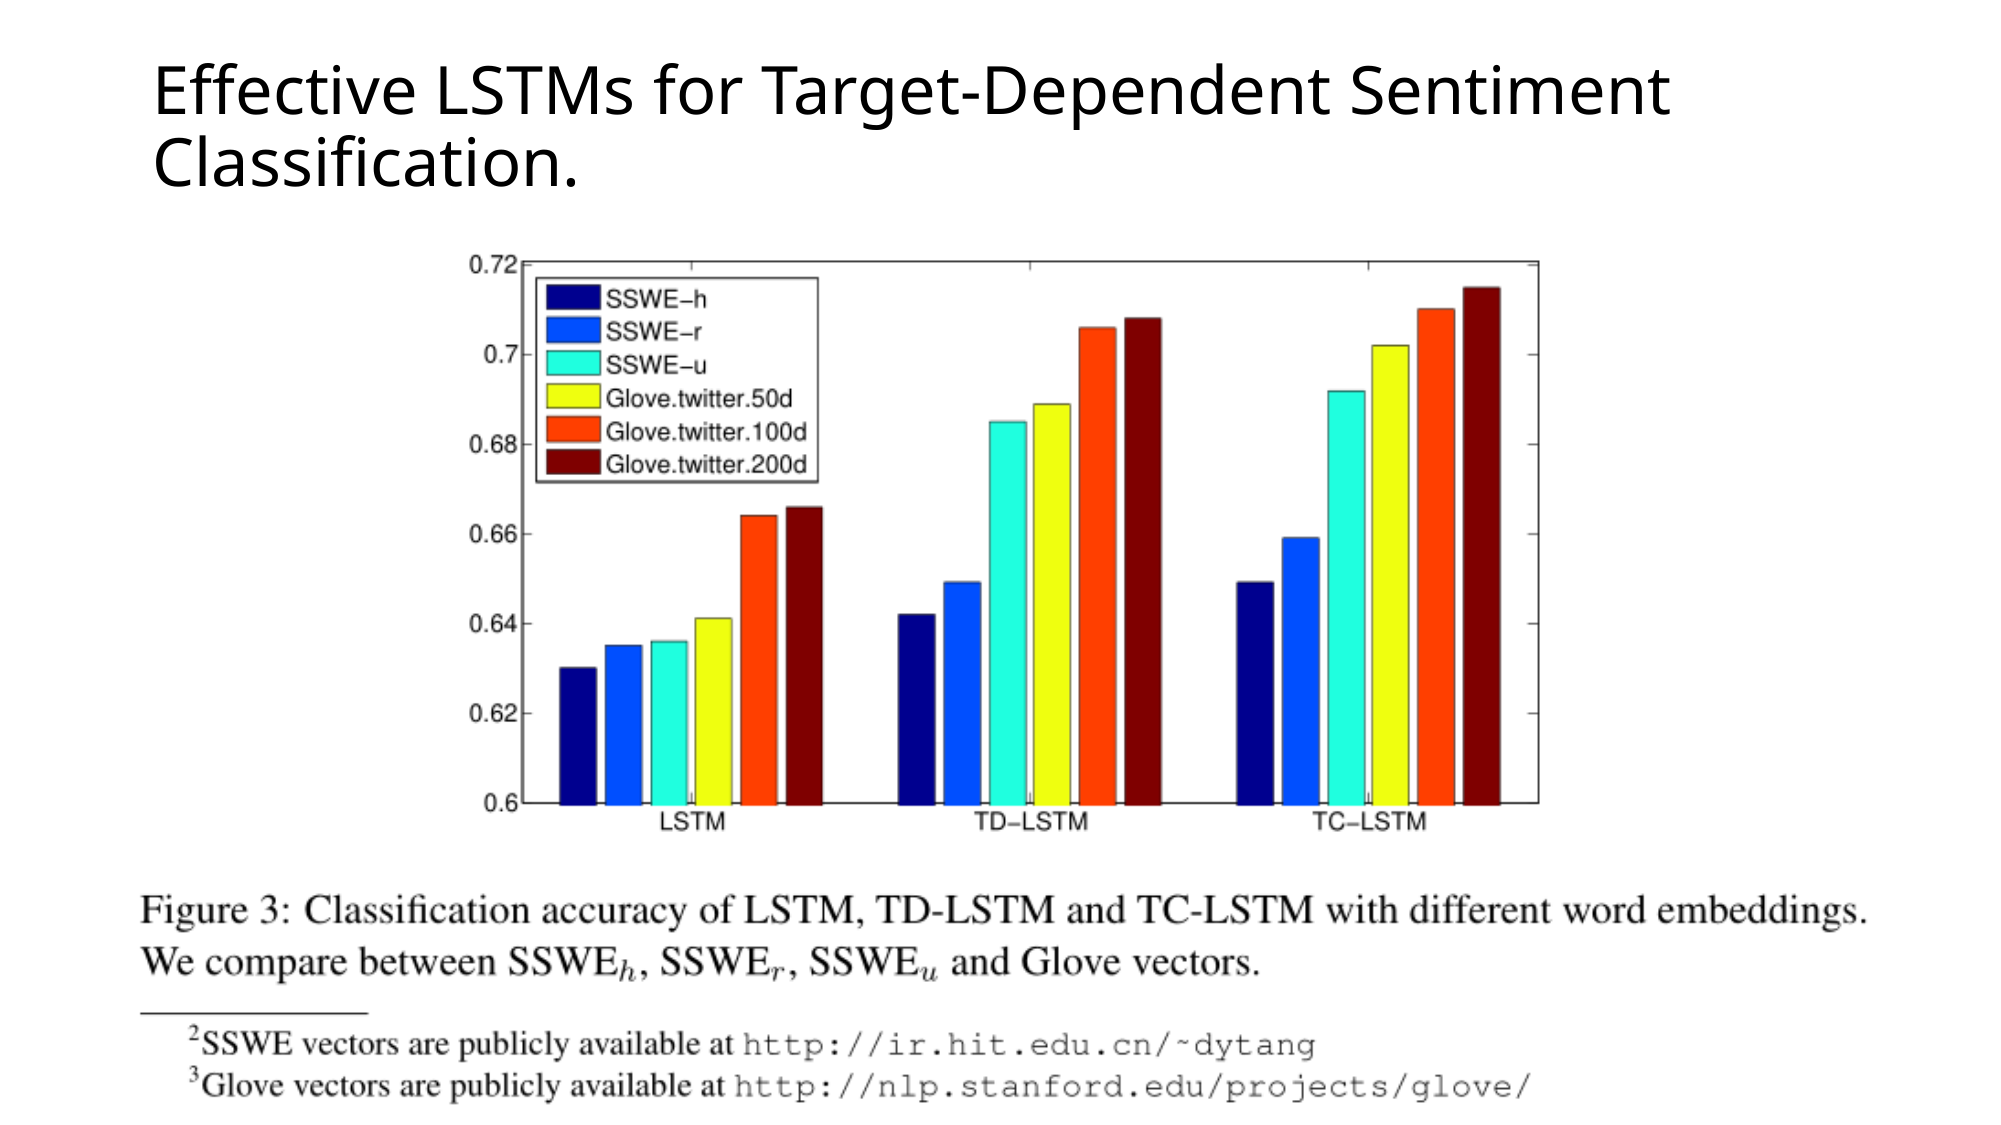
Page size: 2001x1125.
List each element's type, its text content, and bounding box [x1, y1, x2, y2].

picture [137, 206, 1871, 1110]
title Effective LSTMs for Target-Dependent Sentiment Classification. [137, 19, 1863, 206]
